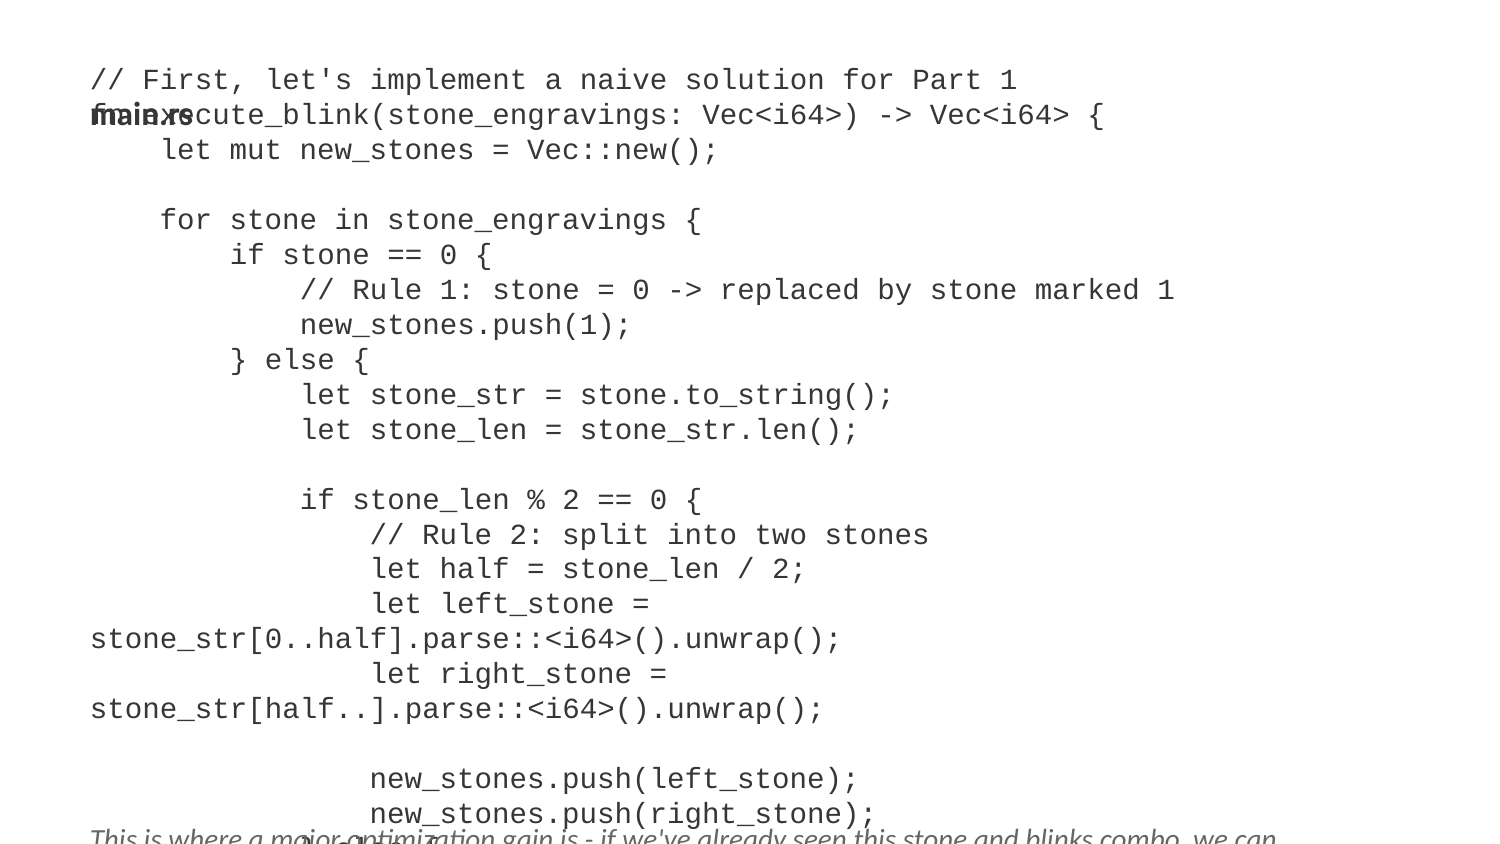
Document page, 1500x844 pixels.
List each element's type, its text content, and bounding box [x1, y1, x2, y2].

text_box main.rs [74, 74, 1425, 150]
text_box use std::collections::HashMap; use std::fs::File; use std::io::{self, BufRead, BufReader}; use std::path::Path; type MemoKey = (i64, usize); // (stone_value, blinks_remaining) type MemoMap = HashMap<MemoKey, usize>; fn read_lines_as_int_arrays<P>(filename: P, sep: &str) -> io::Result<Vec<Vec<i32>>> where P: AsRef<Path>, { let file = File::open(filename)?; let reader = BufReader::new(file); let lines: Vec<Result<String, io::Error>> = reader.lines().collect(); let mut int_arrays: Vec<Vec<i32>> = Vec::new(); // split each line by the passed in sep and parse each element as an integer for line in lines { let line: String = line?; let int_array: Vec<i32> = line.split(sep).map(|x| x.parse::<i32>().unwrap()).collect(); int_arrays.push(int_array); } Ok(int_arrays) } fn main() { run_part_one(); } // First, let's implement a naive solution for Part 1 fn execute_blink(stone_engravings: Vec<i64>) -> Vec<i64> { let mut new_stones = Vec::new(); for stone in stone_engravings { if stone == 0 { // Rule 1: stone = 0 -> replaced by stone marked 1 new_stones.push(1); } else { let stone_str = stone.to_string(); let stone_len = stone_str.len(); if stone_len % 2 == 0 { // Rule 2: split into two stones let half = stone_len / 2; let left_stone = stone_str[0..half].parse::<i64>().unwrap(); let right_stone = stone_str[half..].parse::<i64>().unwrap(); new_stones.push(left_stone); new_stones.push(right_stone); } else { // Rule 3: multiply by 2024 new_stones.push(stone * 2024); } } } new_stones } pub fn run_part_one() -> std::io::Result<()> { let input = read_lines_as_int_arrays("src/day_11/input.txt", "")?; let initial_stone_engravings: Vec<i64> = input[0].iter().map(|&x| x as i64).collect(); let mut stone_engravings = initial_stone_engravings.clone(); for _ in 0..25 { stone_engravings = execute_blink(stone_engravings); } println!("Count of stones after 25 blinks: {}", stone_engravings.len()); Ok(()) } fn count_stones_recursive(stone: i64, blinks: usize, memo: &mut MemoMap) -> usize { if blinks == 0 { return 1; } let key = (stone, blinks); if let Some(&count) = memo.get(&key) { return count; } let result = if stone == 0 { count_stones_recursive(1, blinks - 1, memo) } else { let digit_count = stone.to_string().len(); if digit_count % 2 == 0 { let stone_str = stone.to_string(); [74, 179, 1425, 780]
text_box This is where a major optimization gain is - if we've already seen this stone and blinks combo, we can immediately return the count that this number of blinks results in for this stone! [74, 794, 1425, 844]
